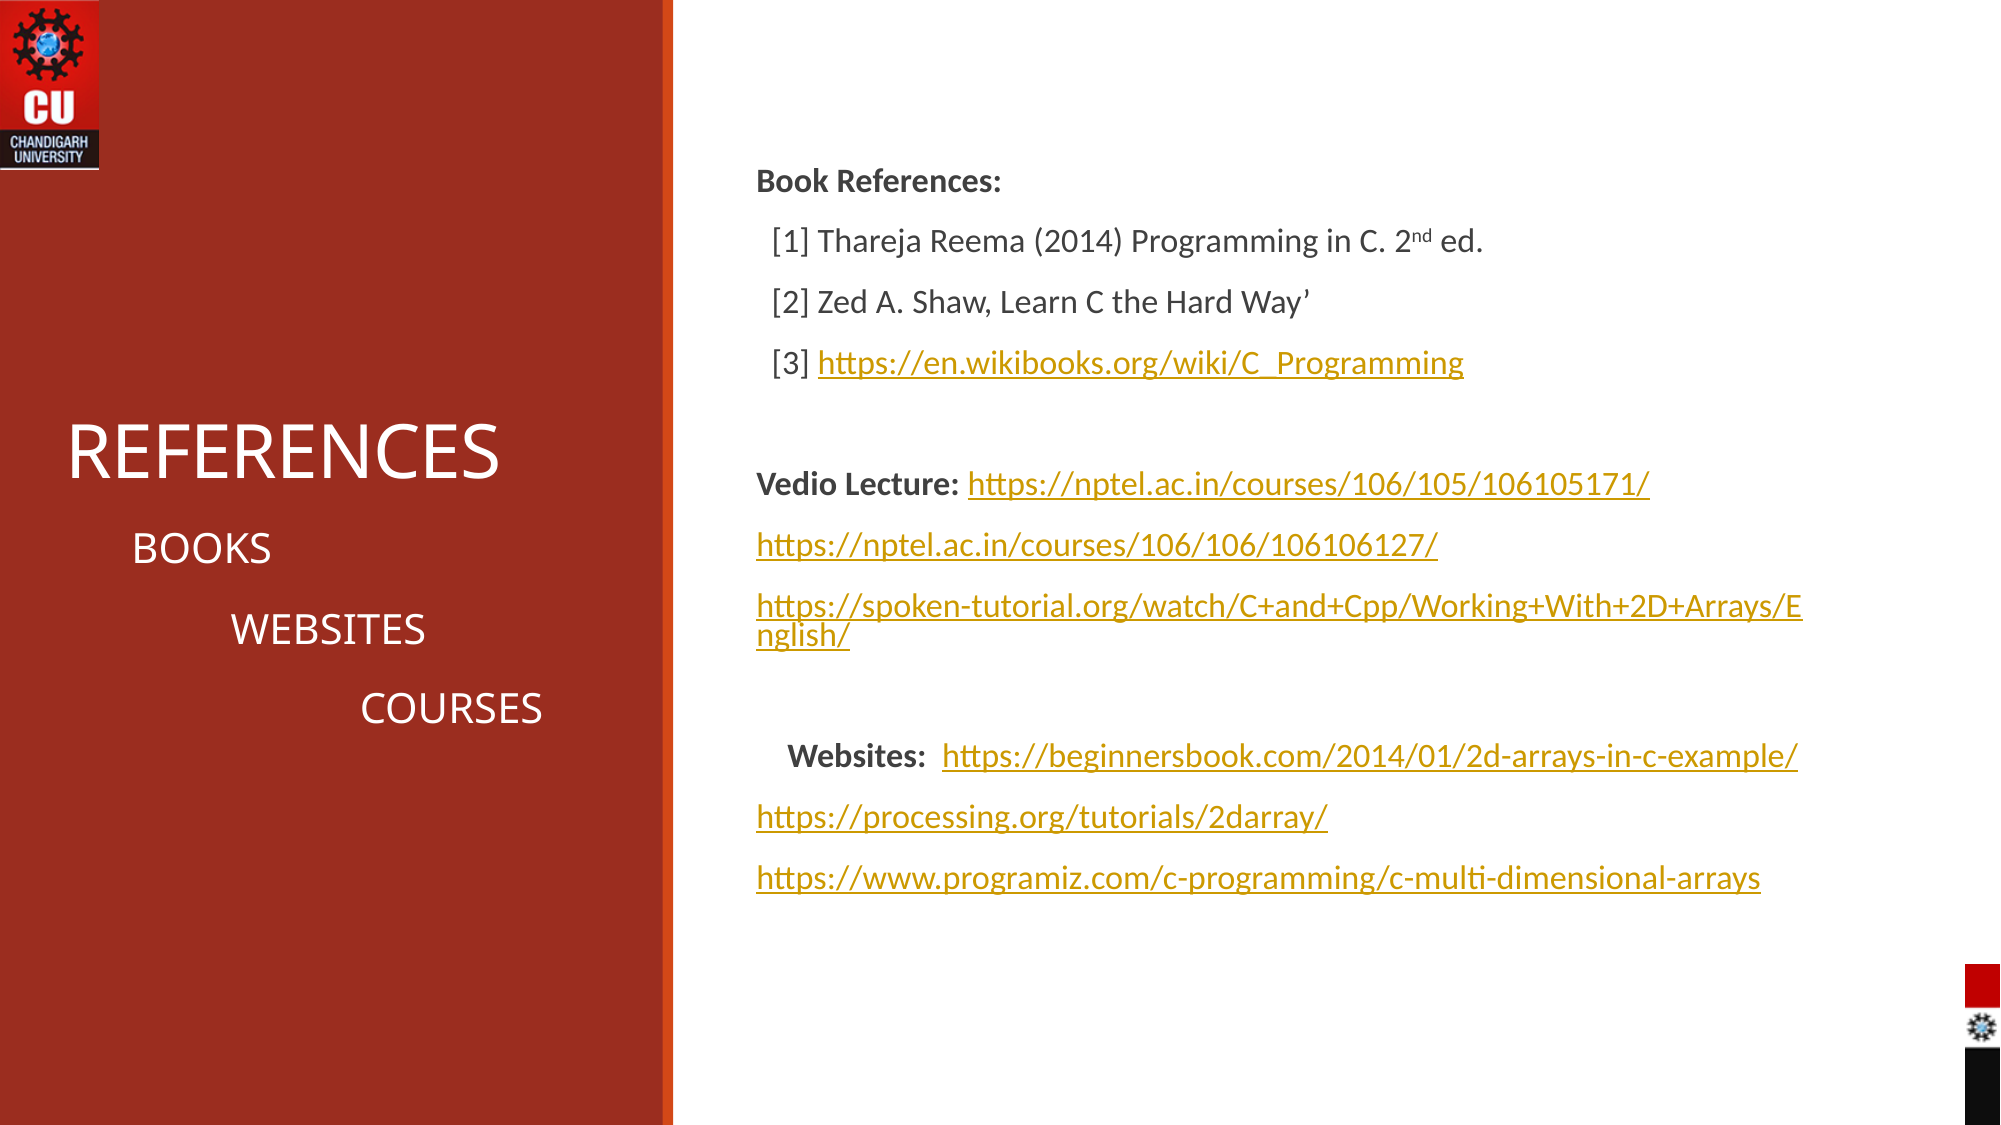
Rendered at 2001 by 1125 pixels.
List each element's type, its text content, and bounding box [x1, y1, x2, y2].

list Book References: [1] Thareja Reema (2014) Programming in C. 2nd ed. [2] Zed A. Shaw, Learn C the Hard Way’ [3] https://en.wikibooks.org/wiki/C_Programming Vedio Lecture: https://nptel.ac.in/courses/106/105/106105171/ https://nptel.ac.in/courses/106/106/106106127/ https://spoken-tutorial.org/watch/C+and+Cpp/Working+With+2D+Arrays/English/ Websites: https://beginnersbook.com/2014/01/2d-arrays-in-c-example/ https://processing.org/tutorials/2darray/ https://www.programiz.com/c-programming/c-multi-dimensional-arrays [740, 155, 1806, 1018]
picture [0, 0, 99, 171]
picture [1964, 964, 2000, 1125]
text_box WEBSITES [215, 595, 491, 661]
title REFERENCES [12, 126, 592, 502]
text_box COURSES [345, 674, 605, 740]
text_box BOOKS [116, 514, 309, 579]
